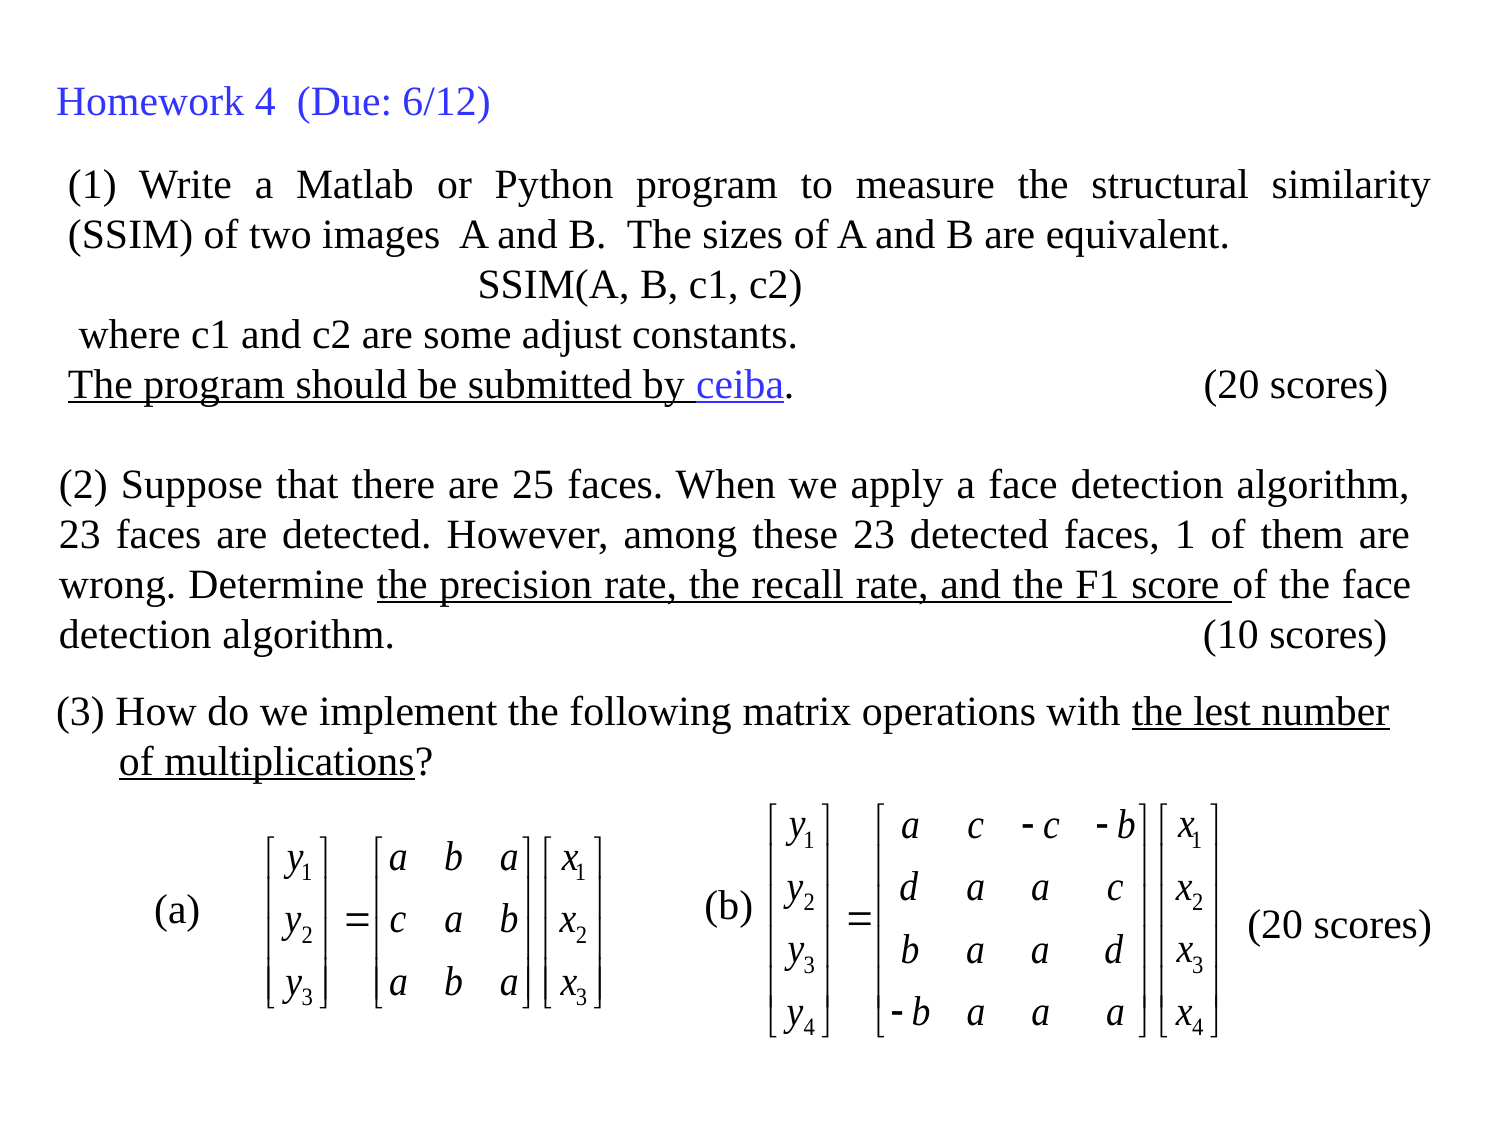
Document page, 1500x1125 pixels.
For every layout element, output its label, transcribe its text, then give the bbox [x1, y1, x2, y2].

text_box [762, 797, 1229, 1044]
text_box (20 scores) [1233, 889, 1458, 955]
text_box (2) Suppose that there are 25 faces. When we apply a face detection algorithm, 23 faces are detected. However, among these 23 detected faces, 1 of them are wrong. Determine the precision rate, the recall rate, and the F1 score of the face detection algorithm. (10 scores) [44, 448, 1427, 664]
text_box (b) [689, 870, 757, 936]
text_box Homework 4 (Due: 6/12) [41, 66, 632, 132]
text_box (3) How do we implement the following matrix operations with the lest number of multiplications? [41, 676, 1424, 791]
text_box (a) [139, 874, 216, 939]
text_box (1) Write a Matlab or Python program to measure the structural similarity (SSIM) of two images A and B. The sizes of A and B are equivalent. SSIM(A, B, c1, c2) where c1 and c2 are some adjust constants. The program should be submitted by ceiba. (20 scores) [53, 149, 1447, 414]
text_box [260, 830, 613, 1015]
